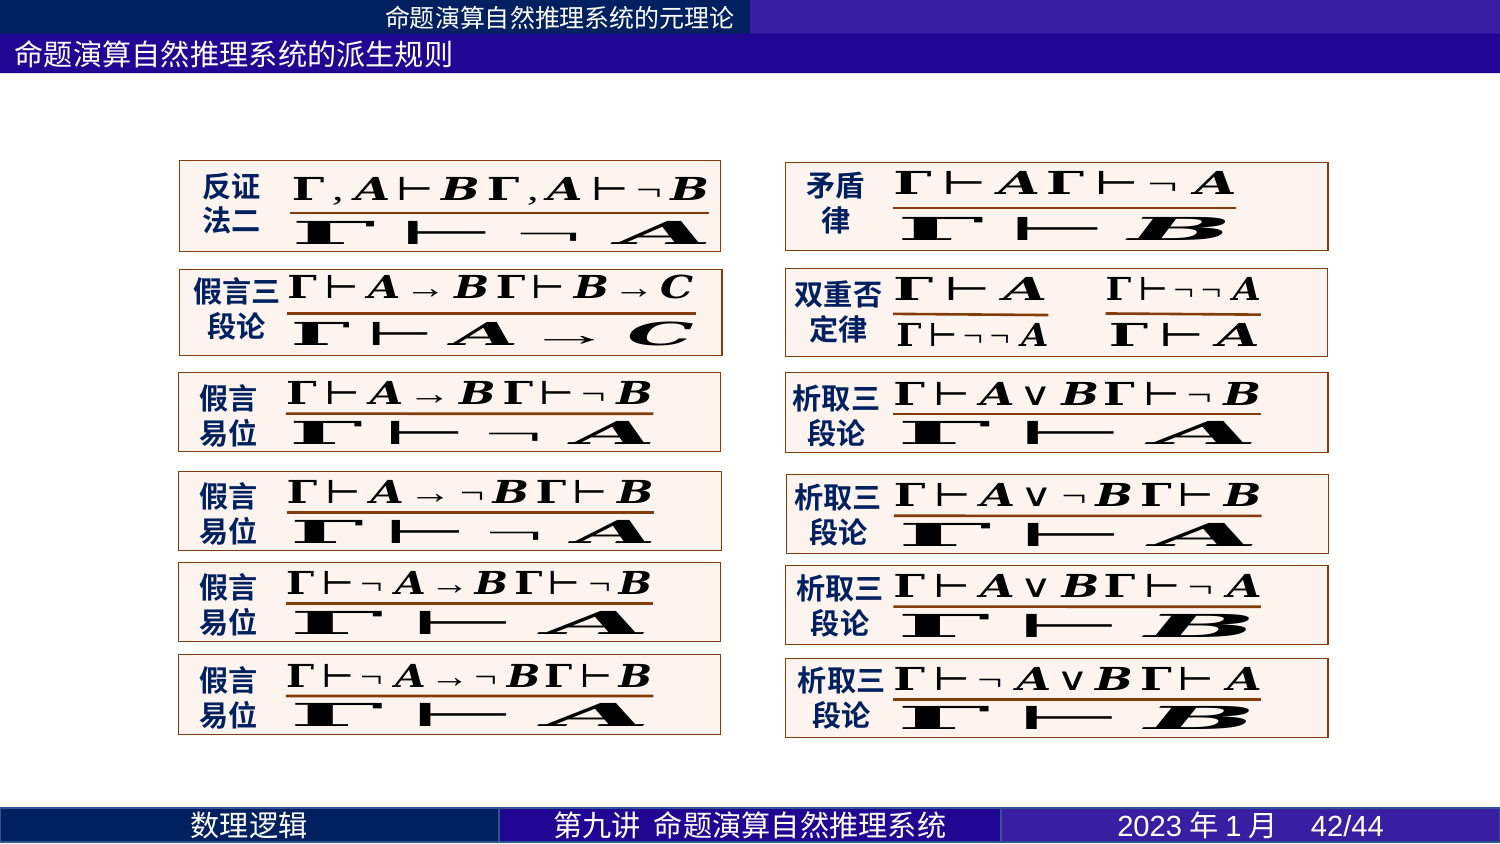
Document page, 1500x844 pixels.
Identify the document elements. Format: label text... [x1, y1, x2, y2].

text_box [749, 0, 1500, 33]
text_box 假言易位 [178, 372, 279, 458]
text_box 析取三段论 [780, 562, 901, 648]
text_box 第九讲 命题演算自然推理系统 [498, 807, 1000, 843]
text_box [785, 268, 1329, 357]
text_box [902, 657, 1329, 738]
text_box 析取三段论 [778, 471, 899, 557]
text_box [177, 371, 722, 453]
text_box [177, 561, 722, 643]
text_box 析取三段论 [781, 654, 902, 740]
text_box 矛盾律 [785, 160, 886, 245]
text_box 命题演算自然推理系统的派生规则 [0, 33, 1500, 74]
text_box 命题演算自然推理系统的元理论 [0, 0, 749, 33]
text_box 假言易位 [178, 562, 279, 647]
text_box 双重否定律 [776, 269, 901, 354]
text_box [785, 162, 1329, 251]
text_box [901, 565, 1329, 646]
text_box 反证法二 [181, 160, 283, 246]
text_box 假言易位 [178, 471, 280, 557]
text_box [899, 474, 1330, 555]
text_box 假言易位 [178, 654, 279, 740]
text_box 假言三段论 [168, 265, 306, 351]
text_box 析取三段论 [776, 372, 897, 458]
text_box 2023年1月 42/44 [1000, 807, 1500, 843]
text_box [897, 372, 1329, 453]
text_box [179, 268, 723, 357]
text_box [178, 470, 722, 552]
text_box 数理逻辑 [0, 807, 498, 843]
text_box [279, 654, 722, 735]
text_box [179, 159, 722, 252]
